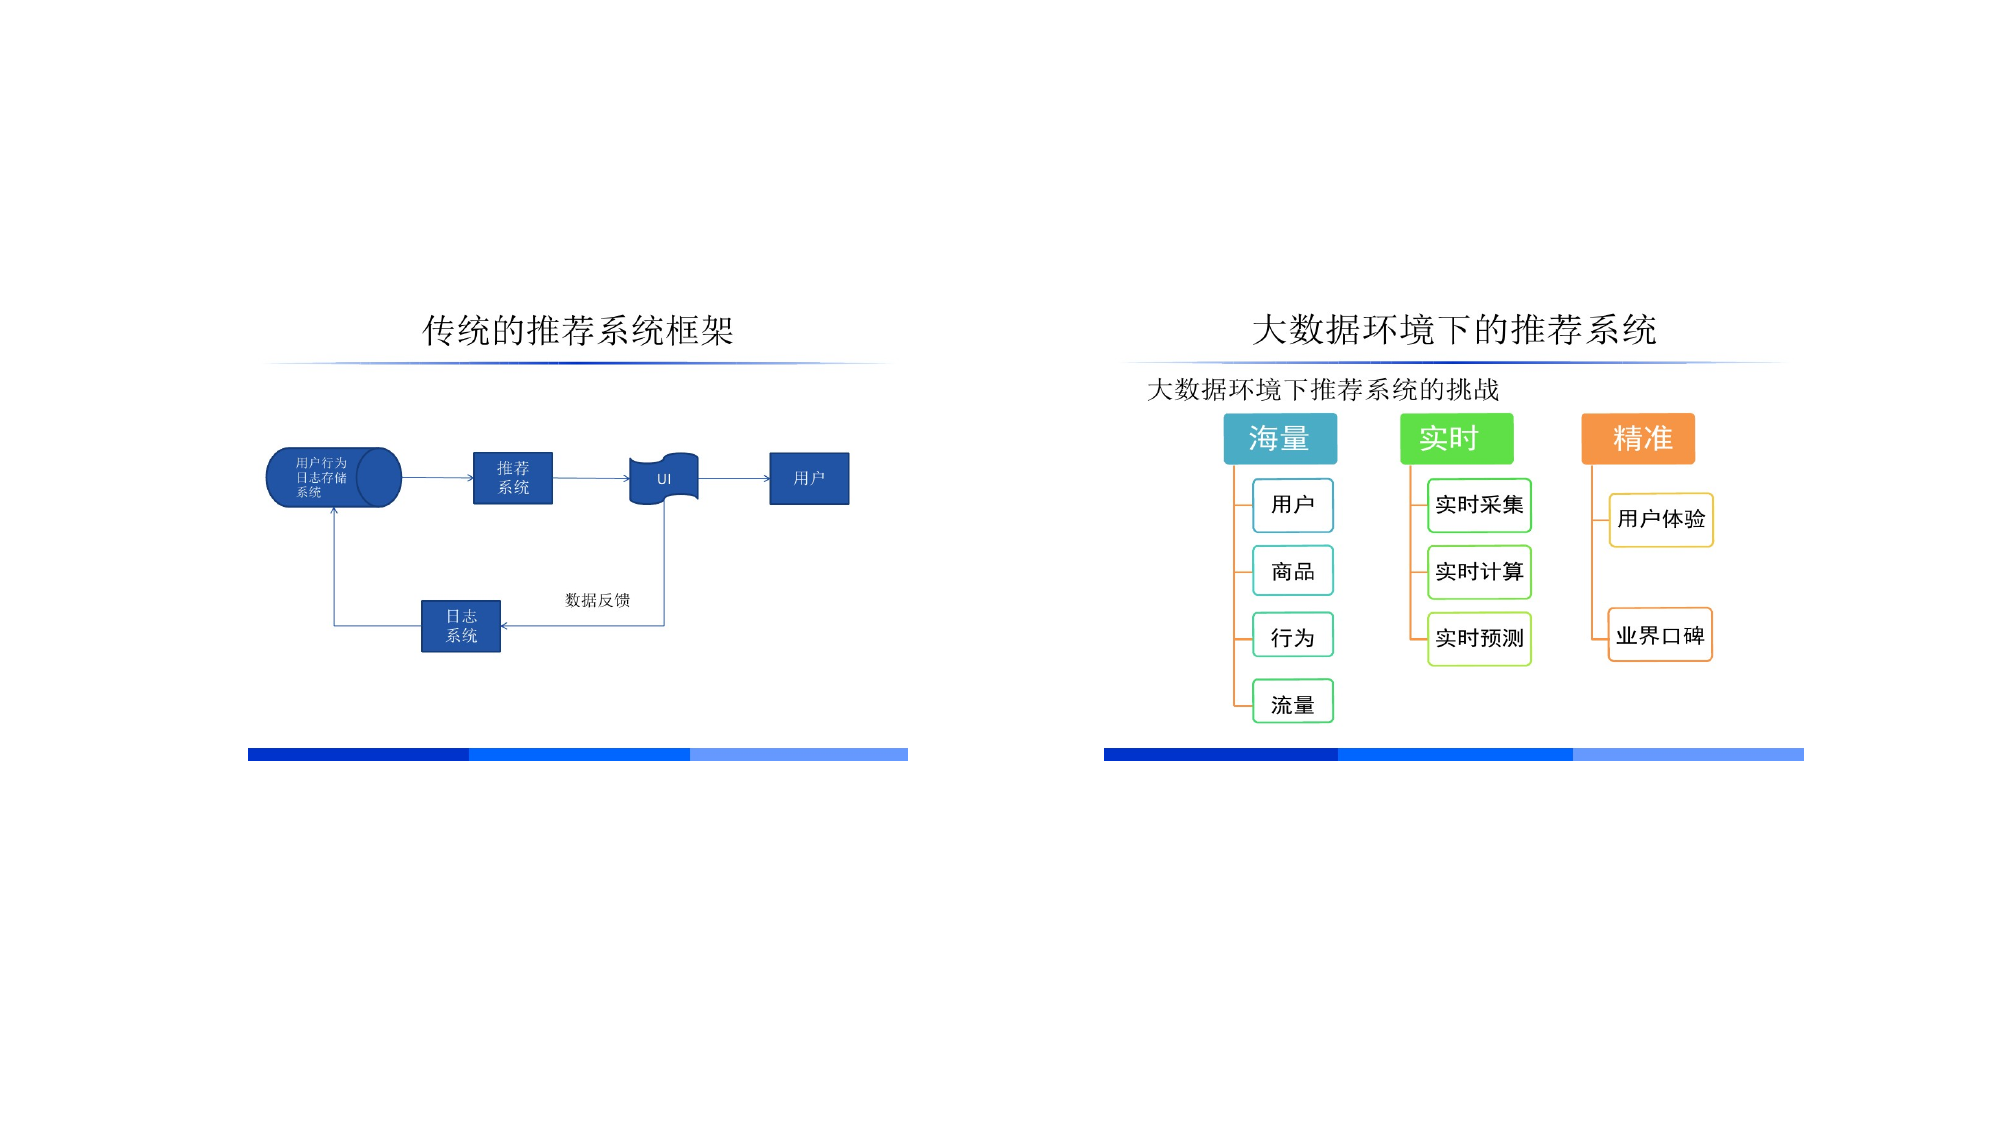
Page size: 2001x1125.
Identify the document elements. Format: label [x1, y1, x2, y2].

picture [248, 277, 909, 761]
picture [1104, 276, 1804, 761]
